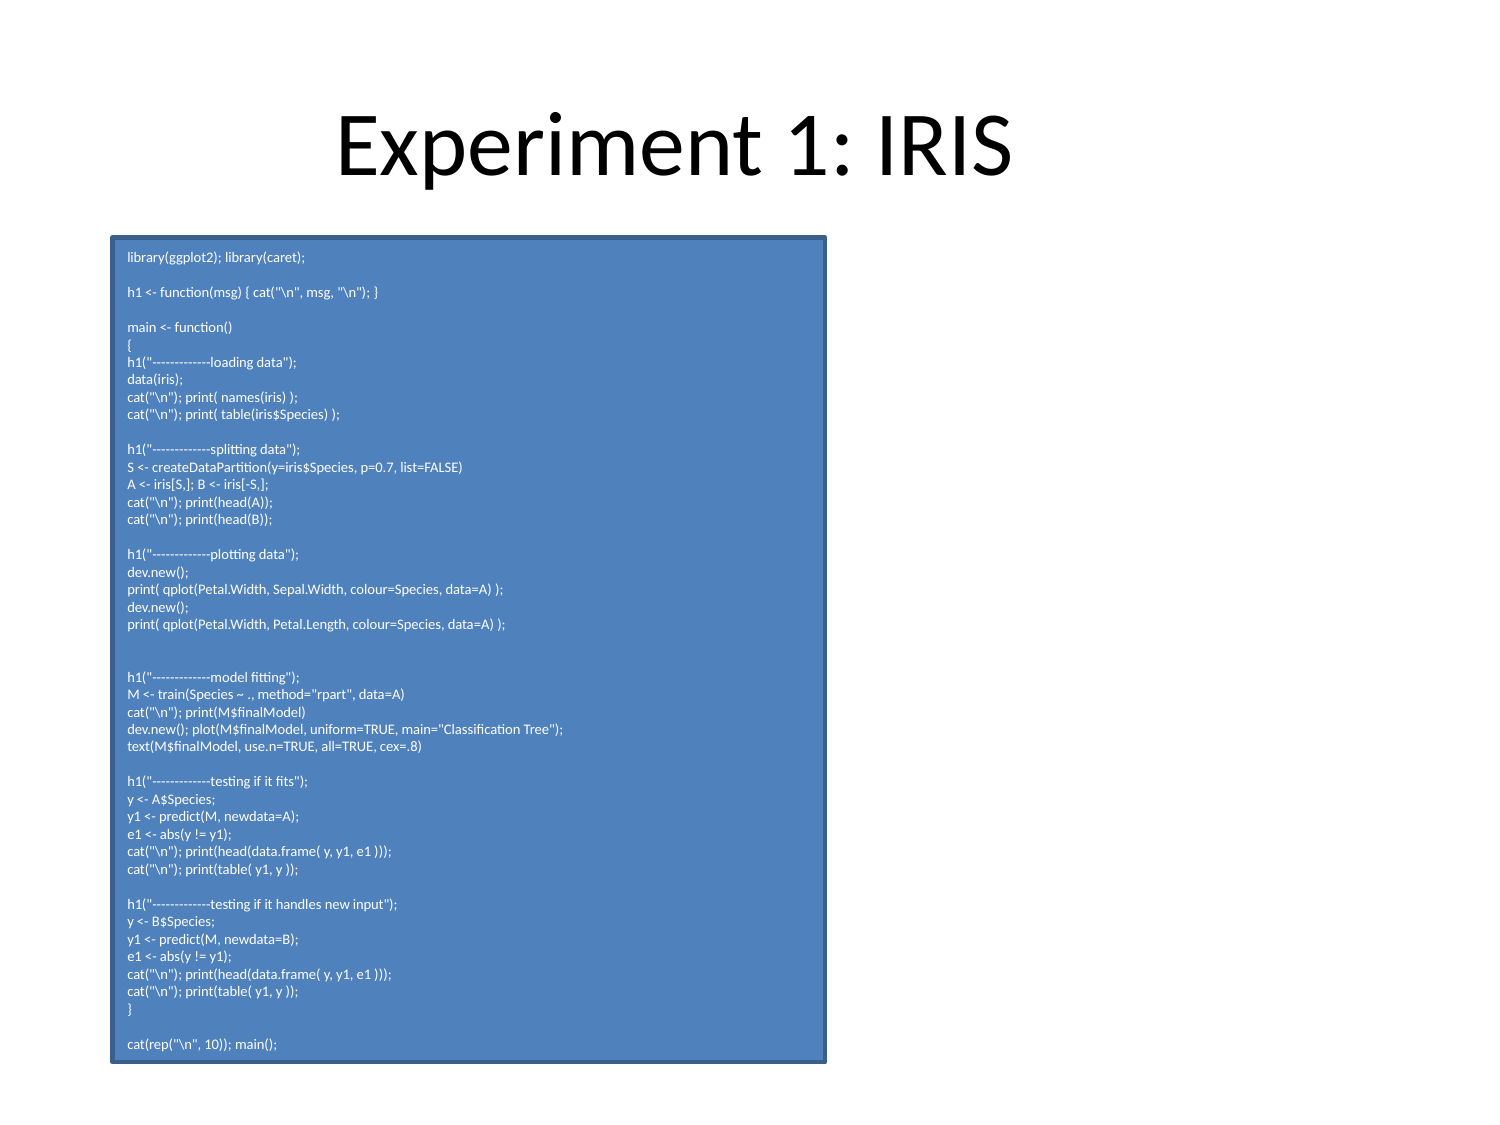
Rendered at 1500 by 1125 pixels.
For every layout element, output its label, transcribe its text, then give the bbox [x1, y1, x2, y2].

text_box library(ggplot2); library(caret); h1 <- function(msg) { cat("\n", msg, "\n"); } main <- function() { h1("-------------loading data"); data(iris); cat("\n"); print( names(iris) ); cat("\n"); print( table(iris$Species) ); h1("-------------splitting data"); S <- createDataPartition(y=iris$Species, p=0.7, list=FALSE) A <- iris[S,]; B <- iris[-S,]; cat("\n"); print(head(A)); cat("\n"); print(head(B)); h1("-------------plotting data"); dev.new(); print( qplot(Petal.Width, Sepal.Width, colour=Species, data=A) ); dev.new(); print( qplot(Petal.Width, Petal.Length, colour=Species, data=A) ); h1("-------------model fitting"); M <- train(Species ~ ., method="rpart", data=A) cat("\n"); print(M$finalModel) dev.new(); plot(M$finalModel, uniform=TRUE, main="Classification Tree"); text(M$finalModel, use.n=TRUE, all=TRUE, cex=.8) h1("-------------testing if it fits"); y <- A$Species; y1 <- predict(M, newdata=A); e1 <- abs(y != y1); cat("\n"); print(head(data.frame( y, y1, e1 ))); cat("\n"); print(table( y1, y )); h1("-------------testing if it handles new input"); y <- B$Species; y1 <- predict(M, newdata=B); e1 <- abs(y != y1); cat("\n"); print(head(data.frame( y, y1, e1 ))); cat("\n"); print(table( y1, y )); } cat(rep("\n", 10)); main(); [110, 235, 827, 1064]
title Experiment 1: IRIS [0, 45, 1350, 233]
